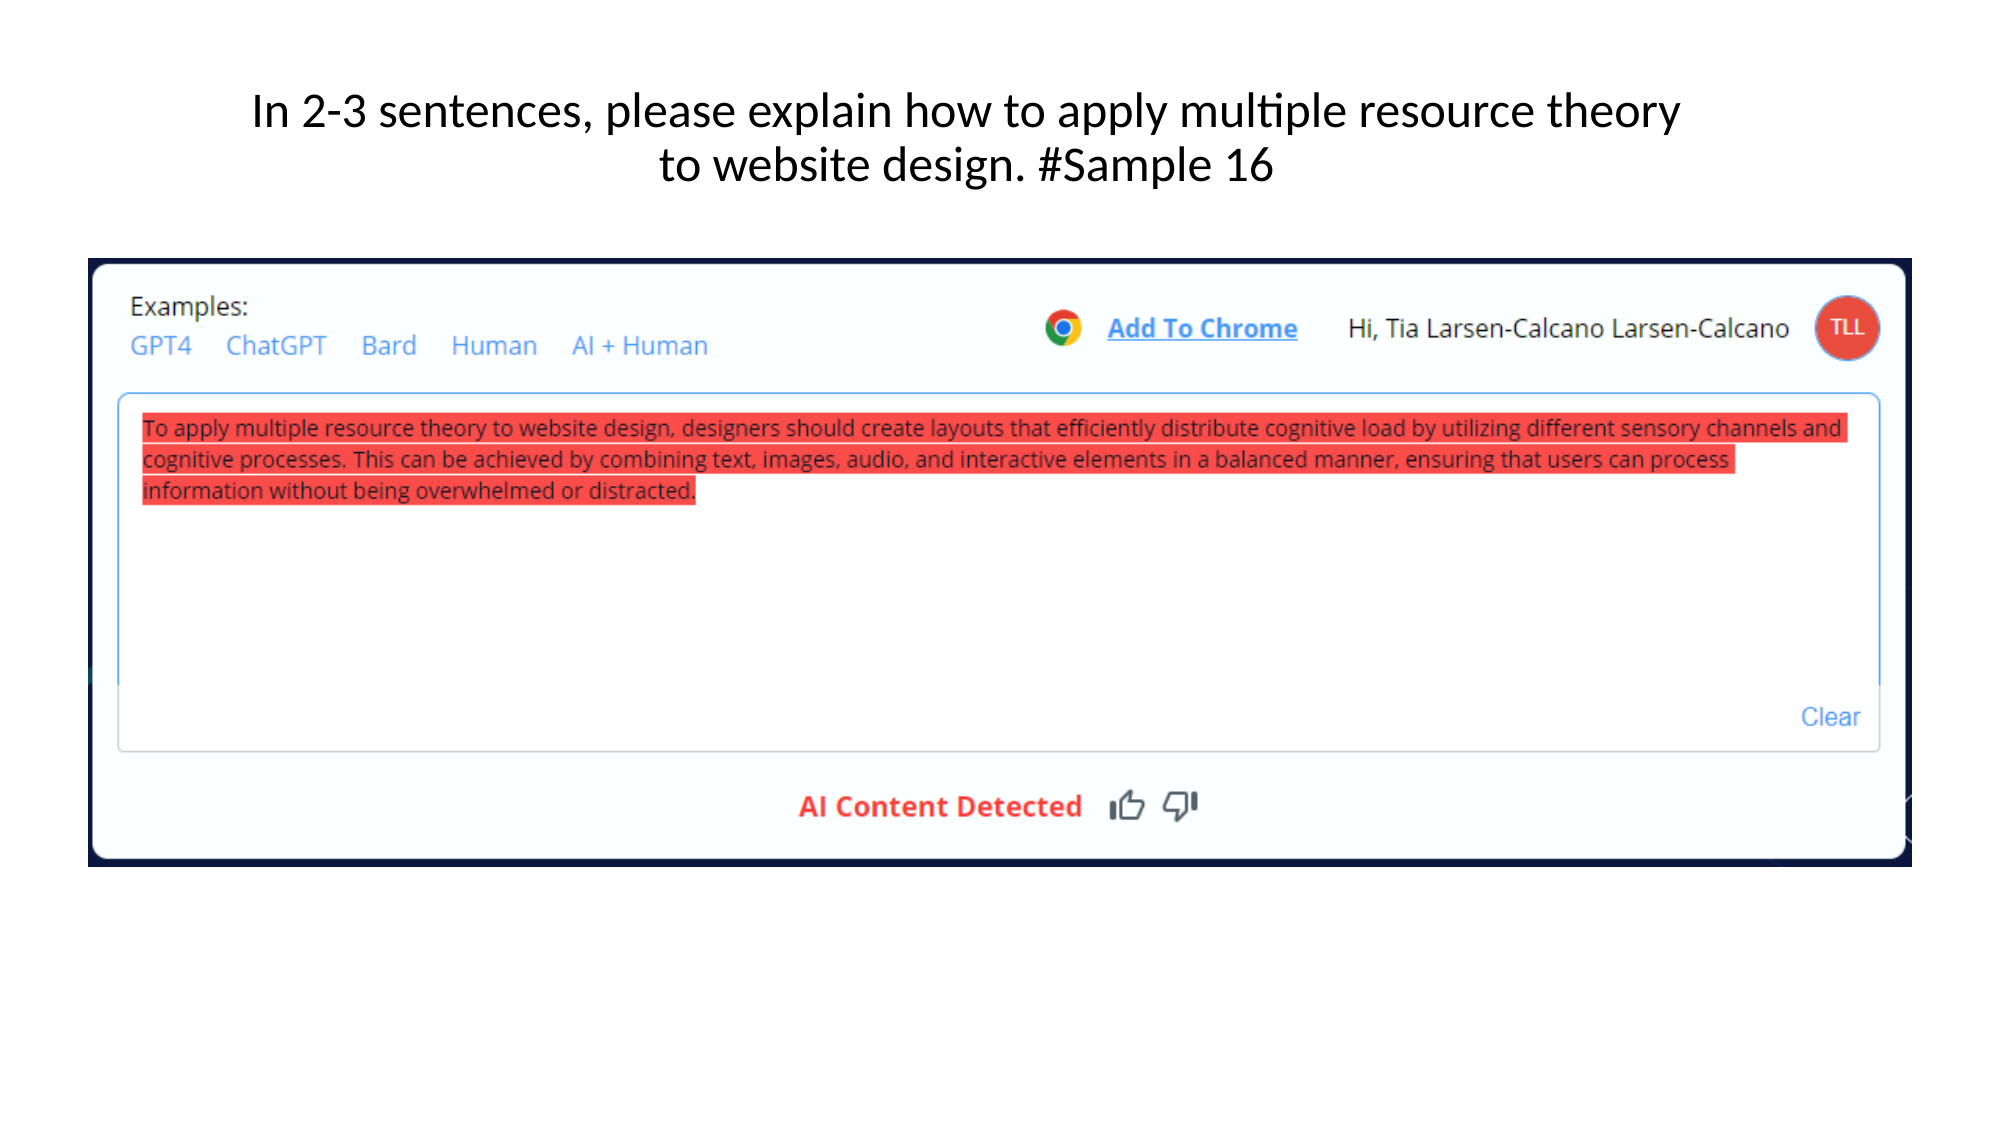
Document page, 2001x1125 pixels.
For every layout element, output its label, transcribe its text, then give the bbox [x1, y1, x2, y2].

subtitle In 2-3 sentences, please explain how to apply multiple resource theory to website design. #Sample 16 [216, 76, 1717, 219]
picture [88, 258, 1912, 867]
